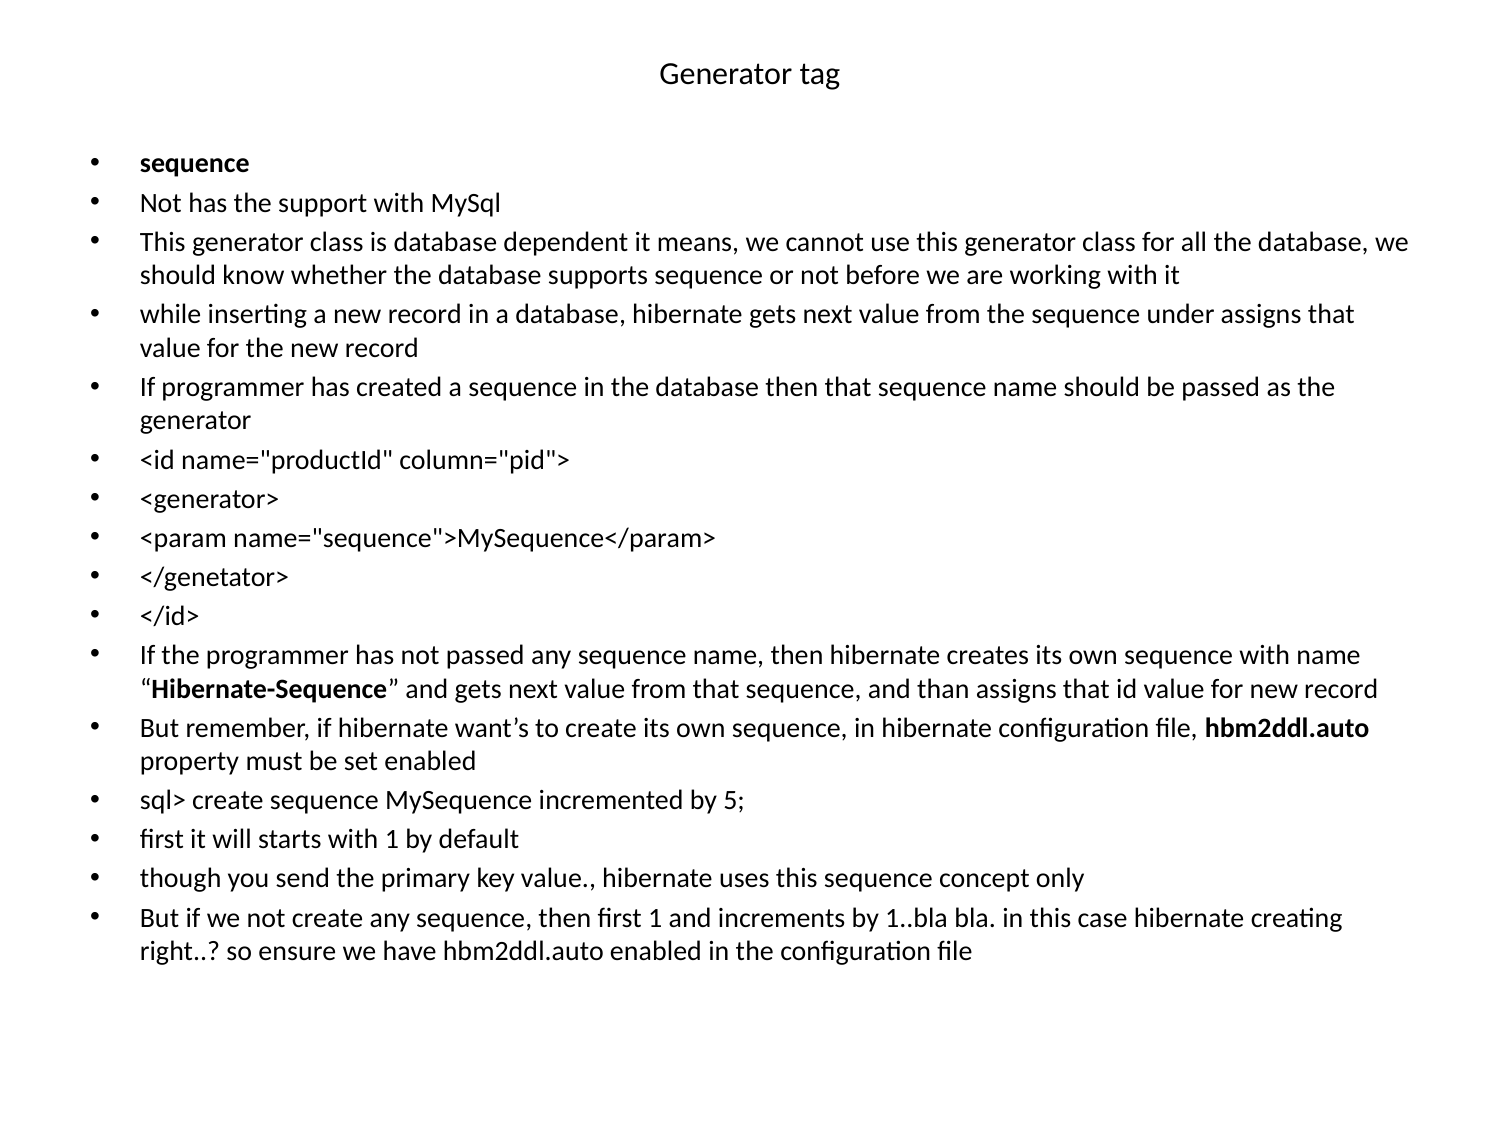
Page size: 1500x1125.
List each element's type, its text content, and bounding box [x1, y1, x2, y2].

title Generator tag [75, 45, 1425, 137]
list sequence Not has the support with MySql This generator class is database dependent it means, we cannot use this generator class for all the database, we should know whether the database supports sequence or not before we are working with it while inserting a new record in a database, hibernate gets next value from the sequence under assigns that value for the new record If programmer has created a sequence in the database then that sequence name should be passed as the generator <id name="productId" column="pid"> <generator> <param name="sequence">MySequence</param> </genetator> </id> If the programmer has not passed any sequence name, then hibernate creates its own sequence with name “Hibernate-Sequence” and gets next value from that sequence, and than assigns that id value for new record But remember, if hibernate want’s to create its own sequence, in hibernate configuration file, hbm2ddl.auto property must be set enabled sql> create sequence MySequence incremented by 5; first it will starts with 1 by default though you send the primary key value., hibernate uses this sequence concept only But if we not create any sequence, then first 1 and increments by 1..bla bla. in this case hibernate creating right..? so ensure we have hbm2ddl.auto enabled in the configuration file [75, 137, 1425, 1005]
